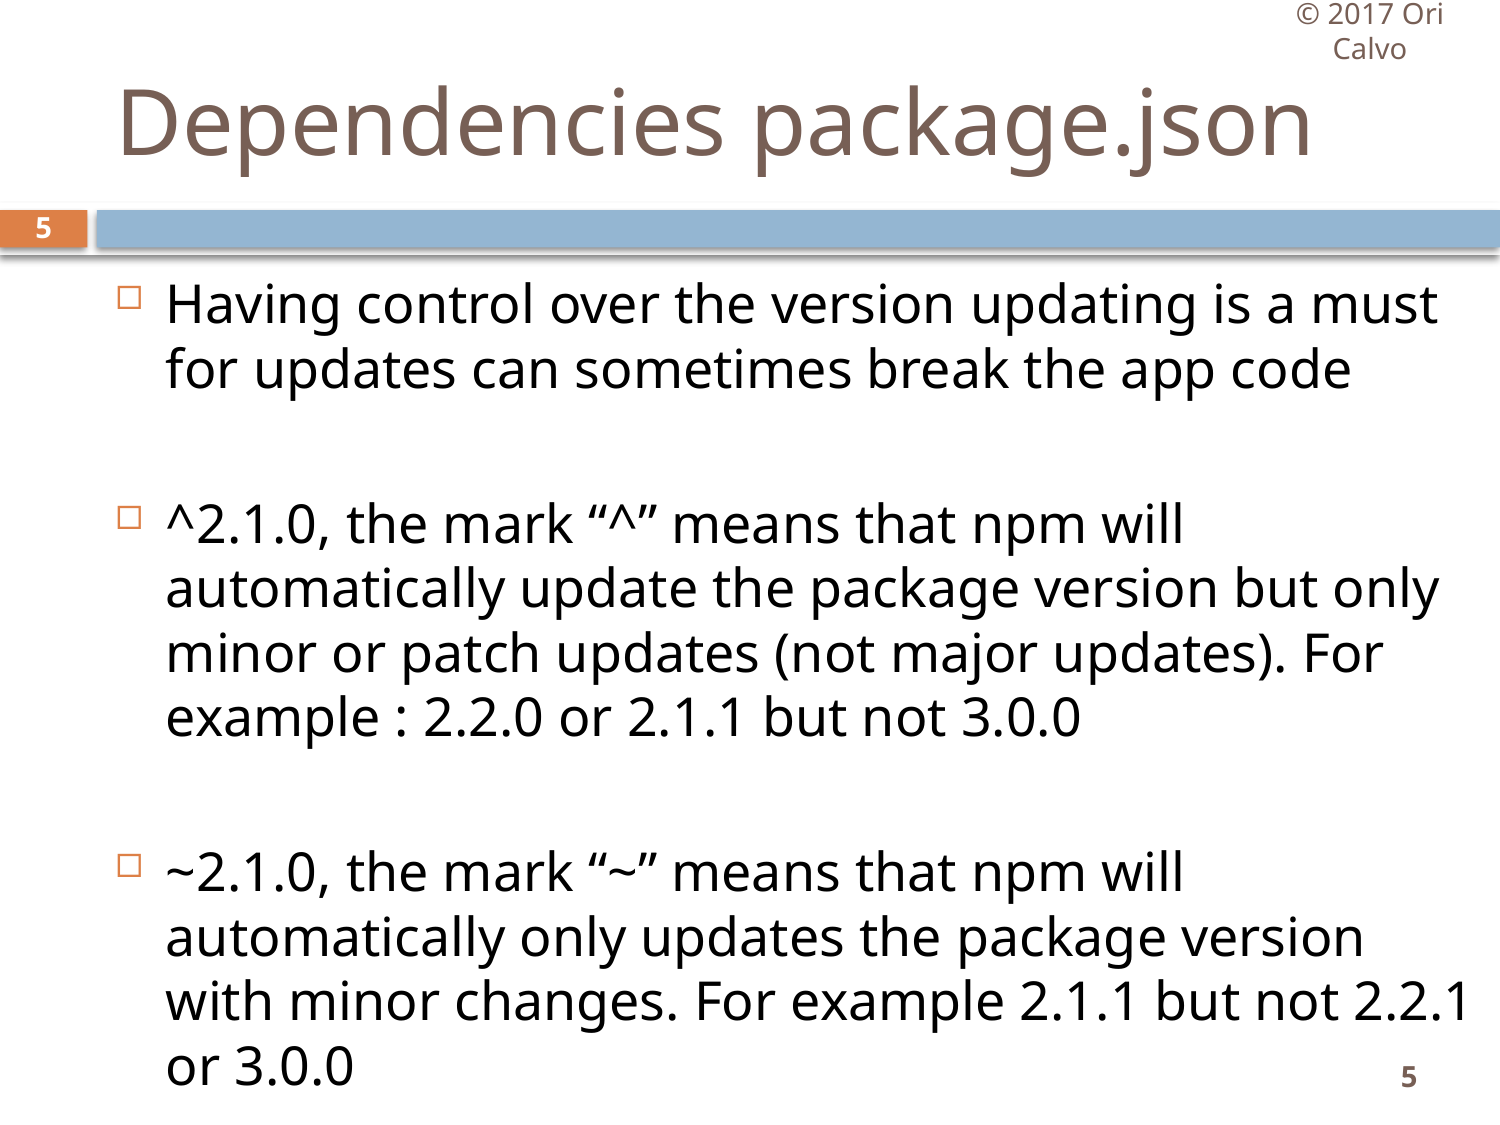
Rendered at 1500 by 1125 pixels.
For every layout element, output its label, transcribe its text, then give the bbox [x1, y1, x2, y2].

slide_number 5 [0, 208, 88, 249]
list Having control over the version updating is a must for updates can sometimes break the app code ^2.1.0, the mark “^” means that npm will automatically update the package version but only minor or patch updates (not major updates). For example : 2.2.0 or 2.1.1 but not 3.0.0 ~2.1.0, the mark “~” means that npm will automatically only updates the package version with minor changes. For example 2.1.1 but not 2.2.1 or 3.0.0 [100, 262, 1495, 1118]
footer © 2017 Ori Calvo [1240, 0, 1500, 60]
title Dependencies package.json [100, 37, 1438, 200]
